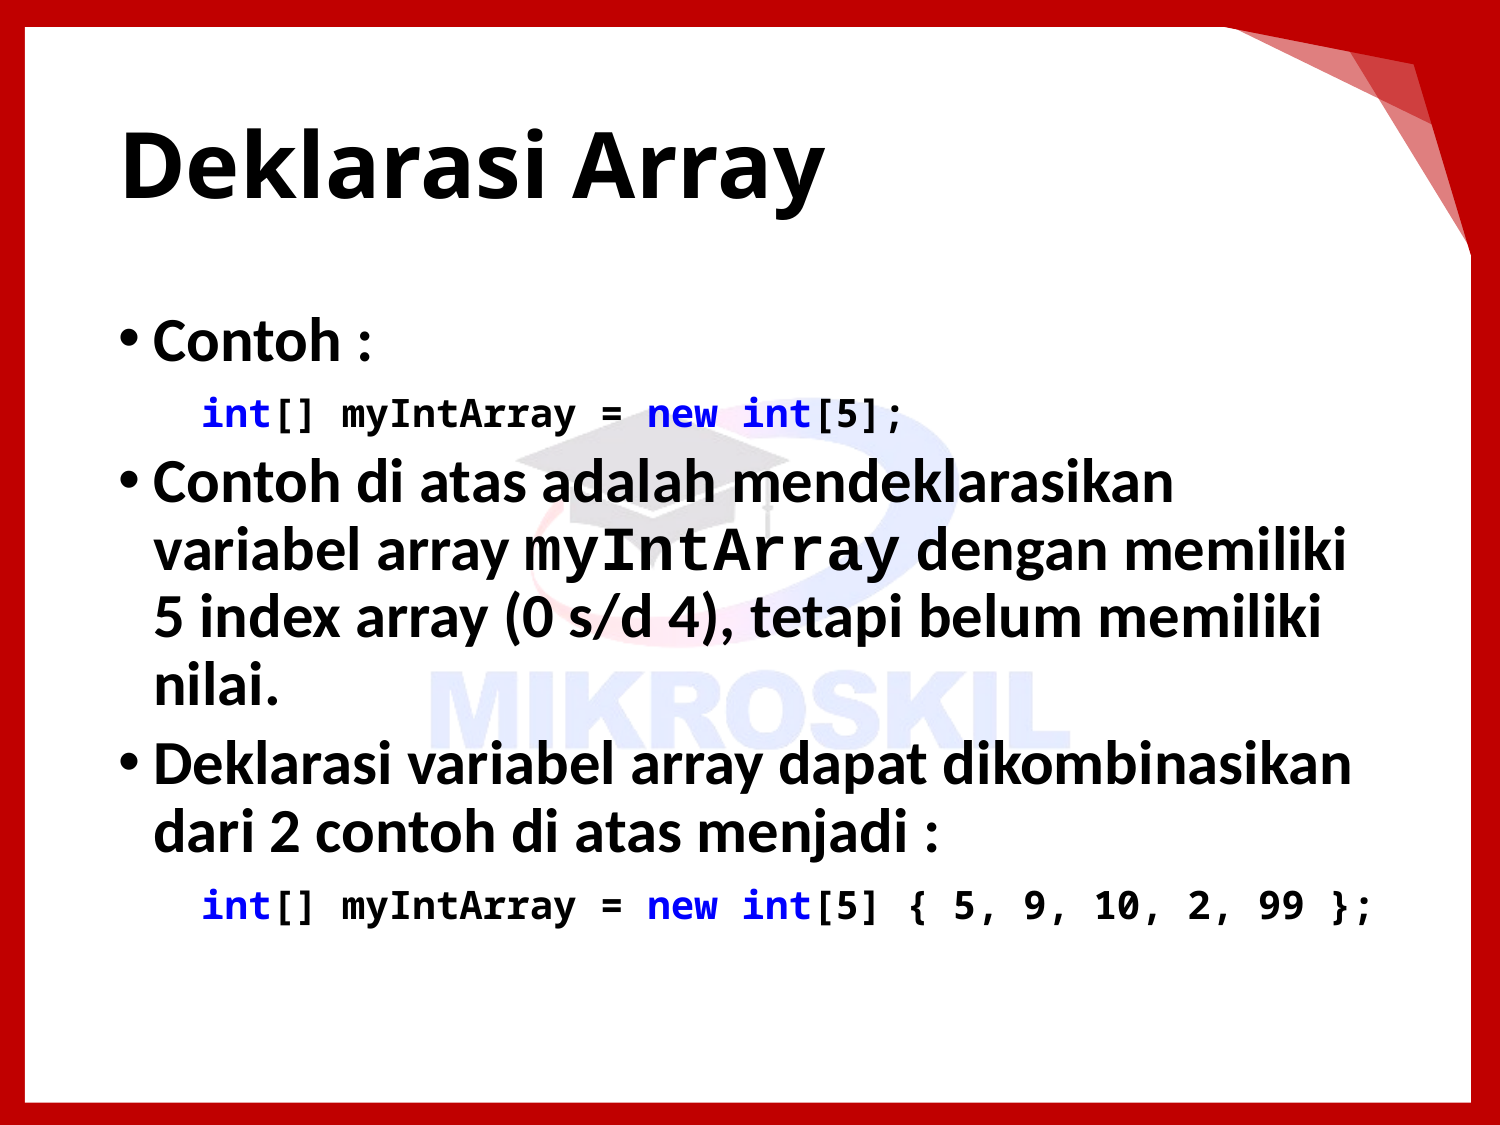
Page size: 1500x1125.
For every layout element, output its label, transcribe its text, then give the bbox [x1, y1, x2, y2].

list Contoh : int[] myIntArray = new int[5]; Contoh di atas adalah mendeklarasikan variabel array myIntArray dengan memiliki 5 index array (0 s/d 4), tetapi belum memiliki nilai. Deklarasi variabel array dapat dikombinasikan dari 2 contoh di atas menjadi : int[] myIntArray = new int[5] { 5, 9, 10, 2, 99 }; [103, 299, 1397, 1014]
title Deklarasi Array [103, 59, 1397, 278]
